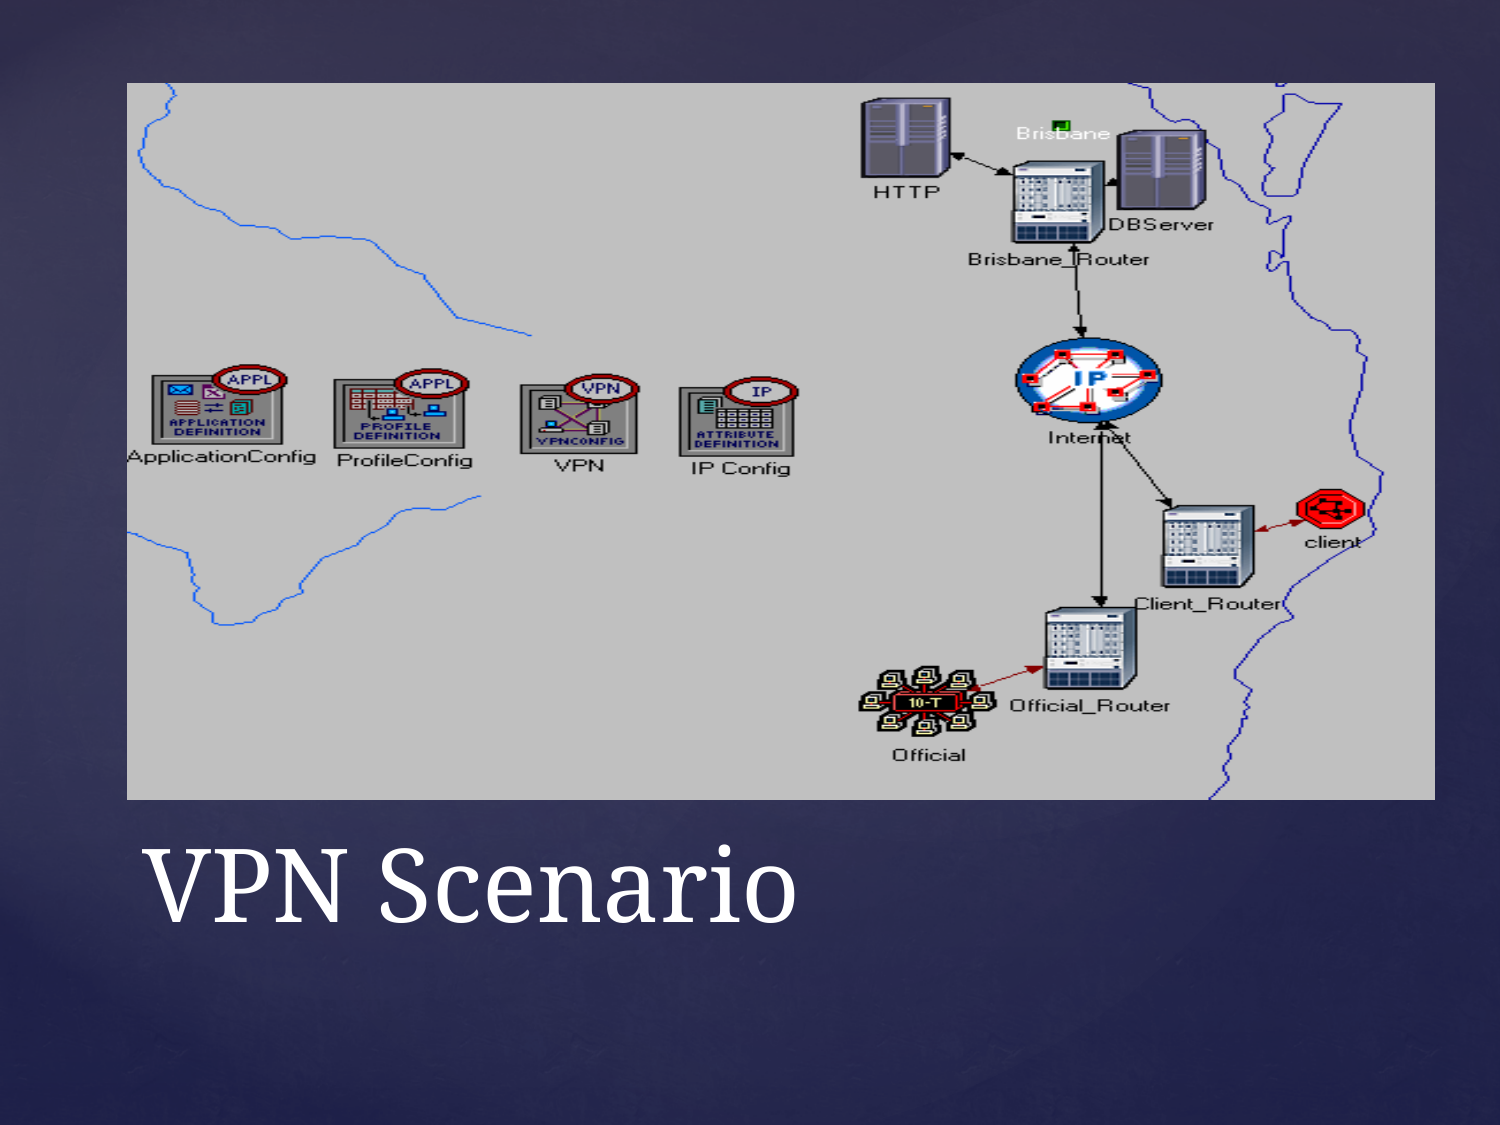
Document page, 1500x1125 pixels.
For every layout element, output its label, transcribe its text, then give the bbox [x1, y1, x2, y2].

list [126, 83, 1435, 801]
title VPN Scenario [127, 815, 1365, 950]
